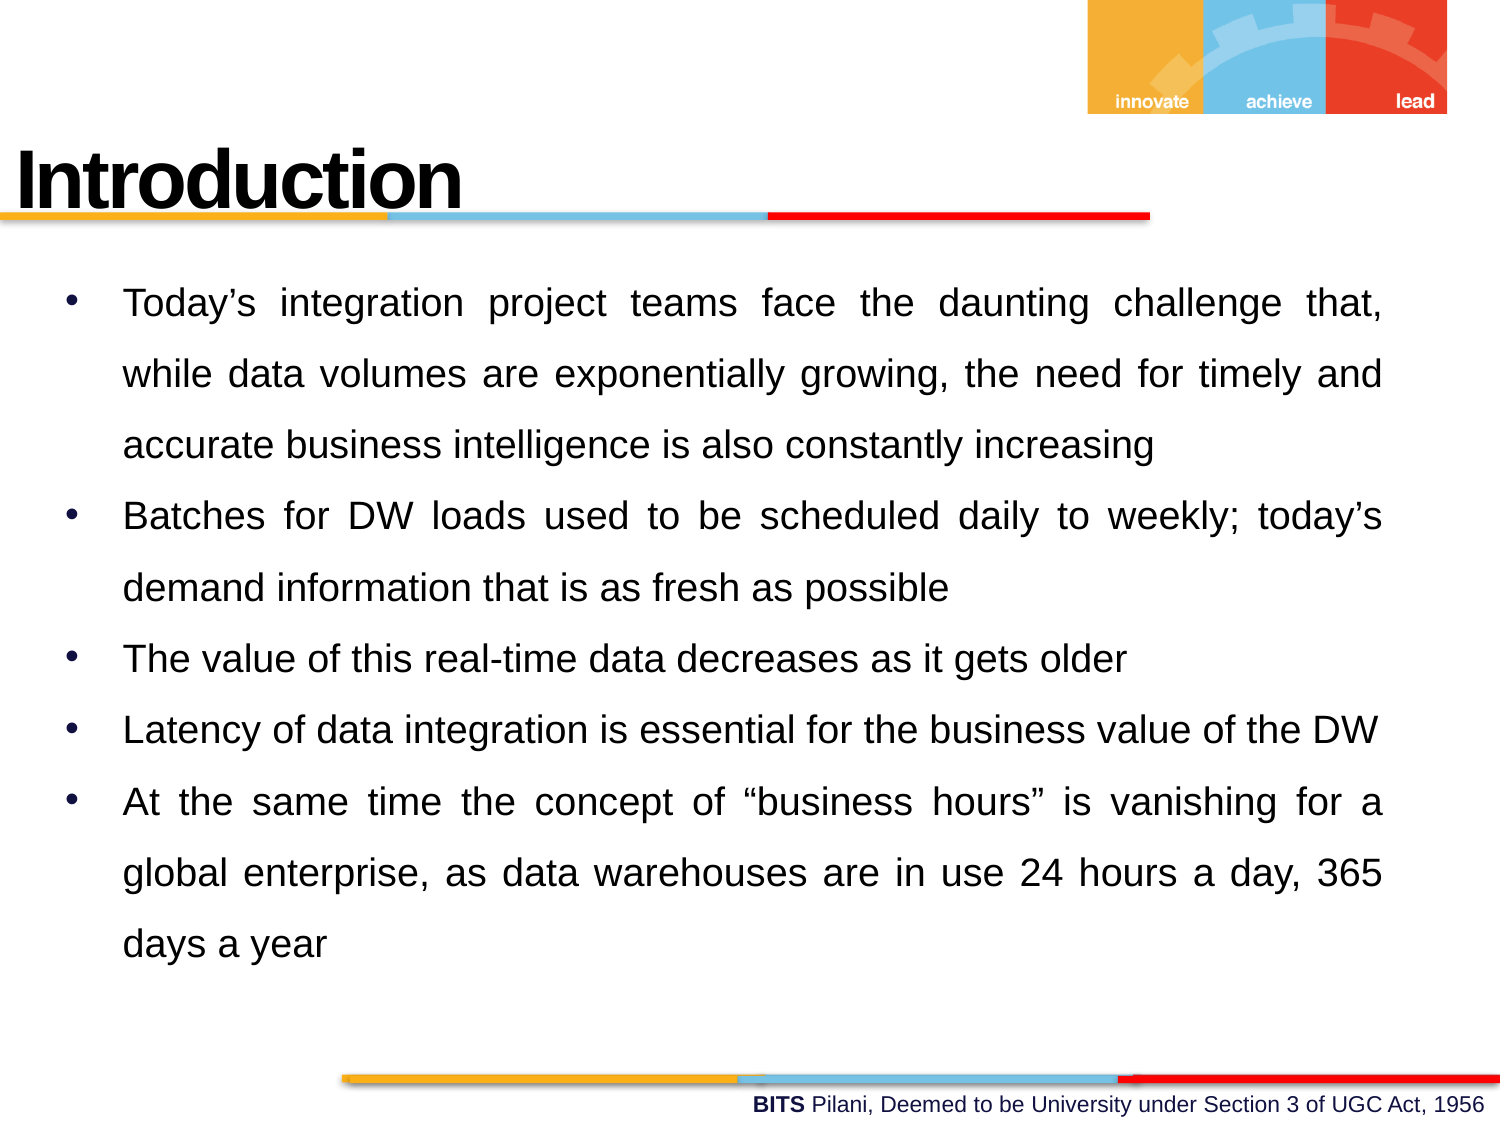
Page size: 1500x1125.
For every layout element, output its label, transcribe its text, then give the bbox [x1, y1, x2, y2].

picture [1087, 0, 1448, 114]
list Today’s integration project teams face the daunting challenge that, while data volumes are exponentially growing, the need for timely and accurate business intelligence is also constantly increasing Batches for DW loads used to be scheduled daily to weekly; today’s demand information that is as fresh as possible The value of this real-time data decreases as it gets older Latency of data integration is essential for the business value of the DW At the same time the concept of “business hours” is vanishing for a global enterprise, as data warehouses are in use 24 hours a day, 365 days a year [50, 245, 1400, 988]
title Introduction [0, 112, 1250, 238]
